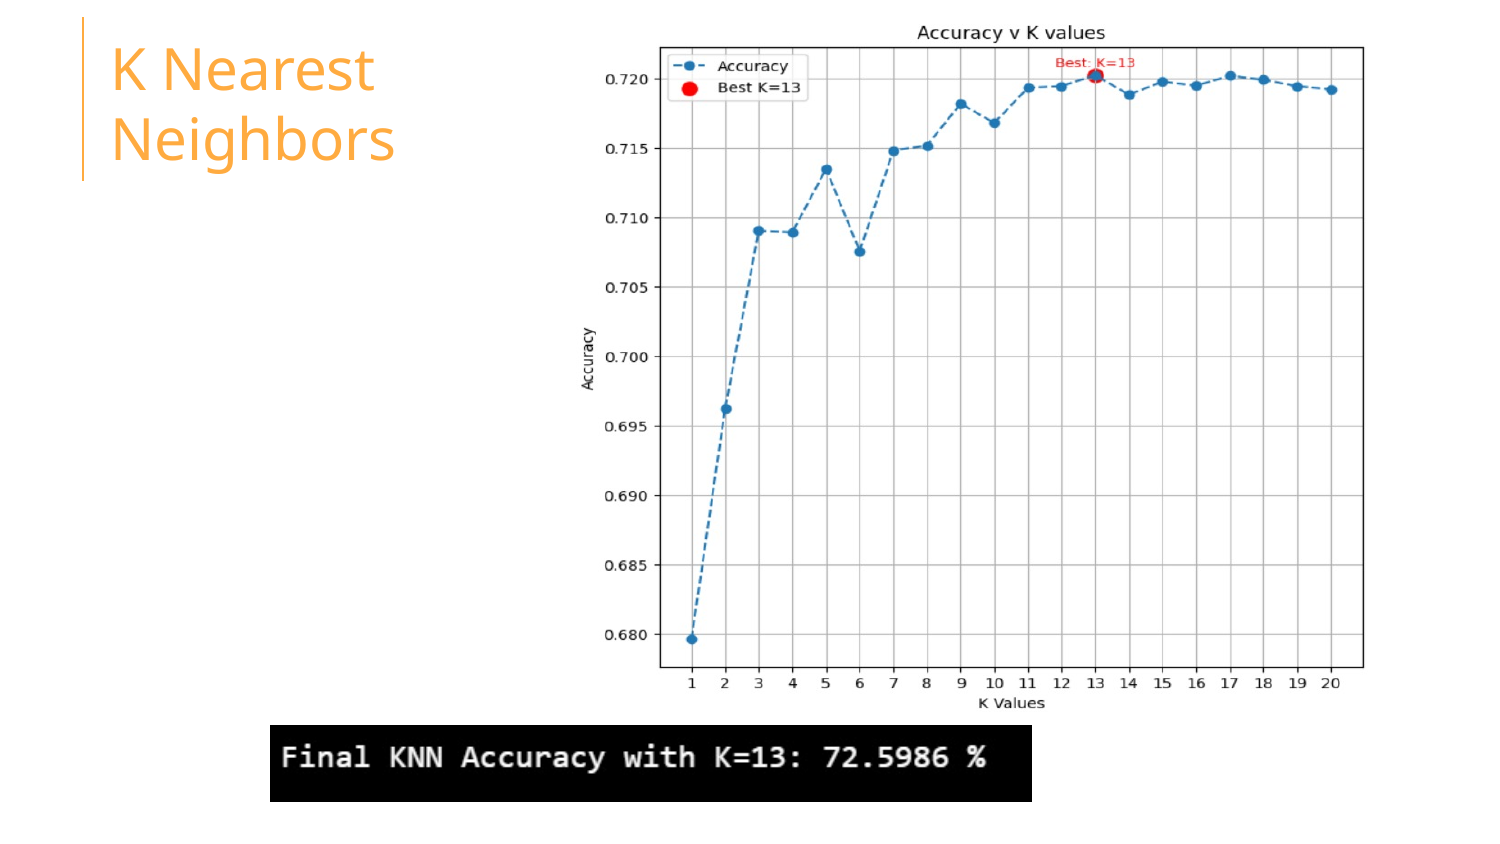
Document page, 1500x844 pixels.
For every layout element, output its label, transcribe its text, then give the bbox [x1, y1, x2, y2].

picture [576, 17, 1368, 712]
title K Nearest Neighbors [95, 17, 528, 172]
picture [270, 724, 1032, 802]
